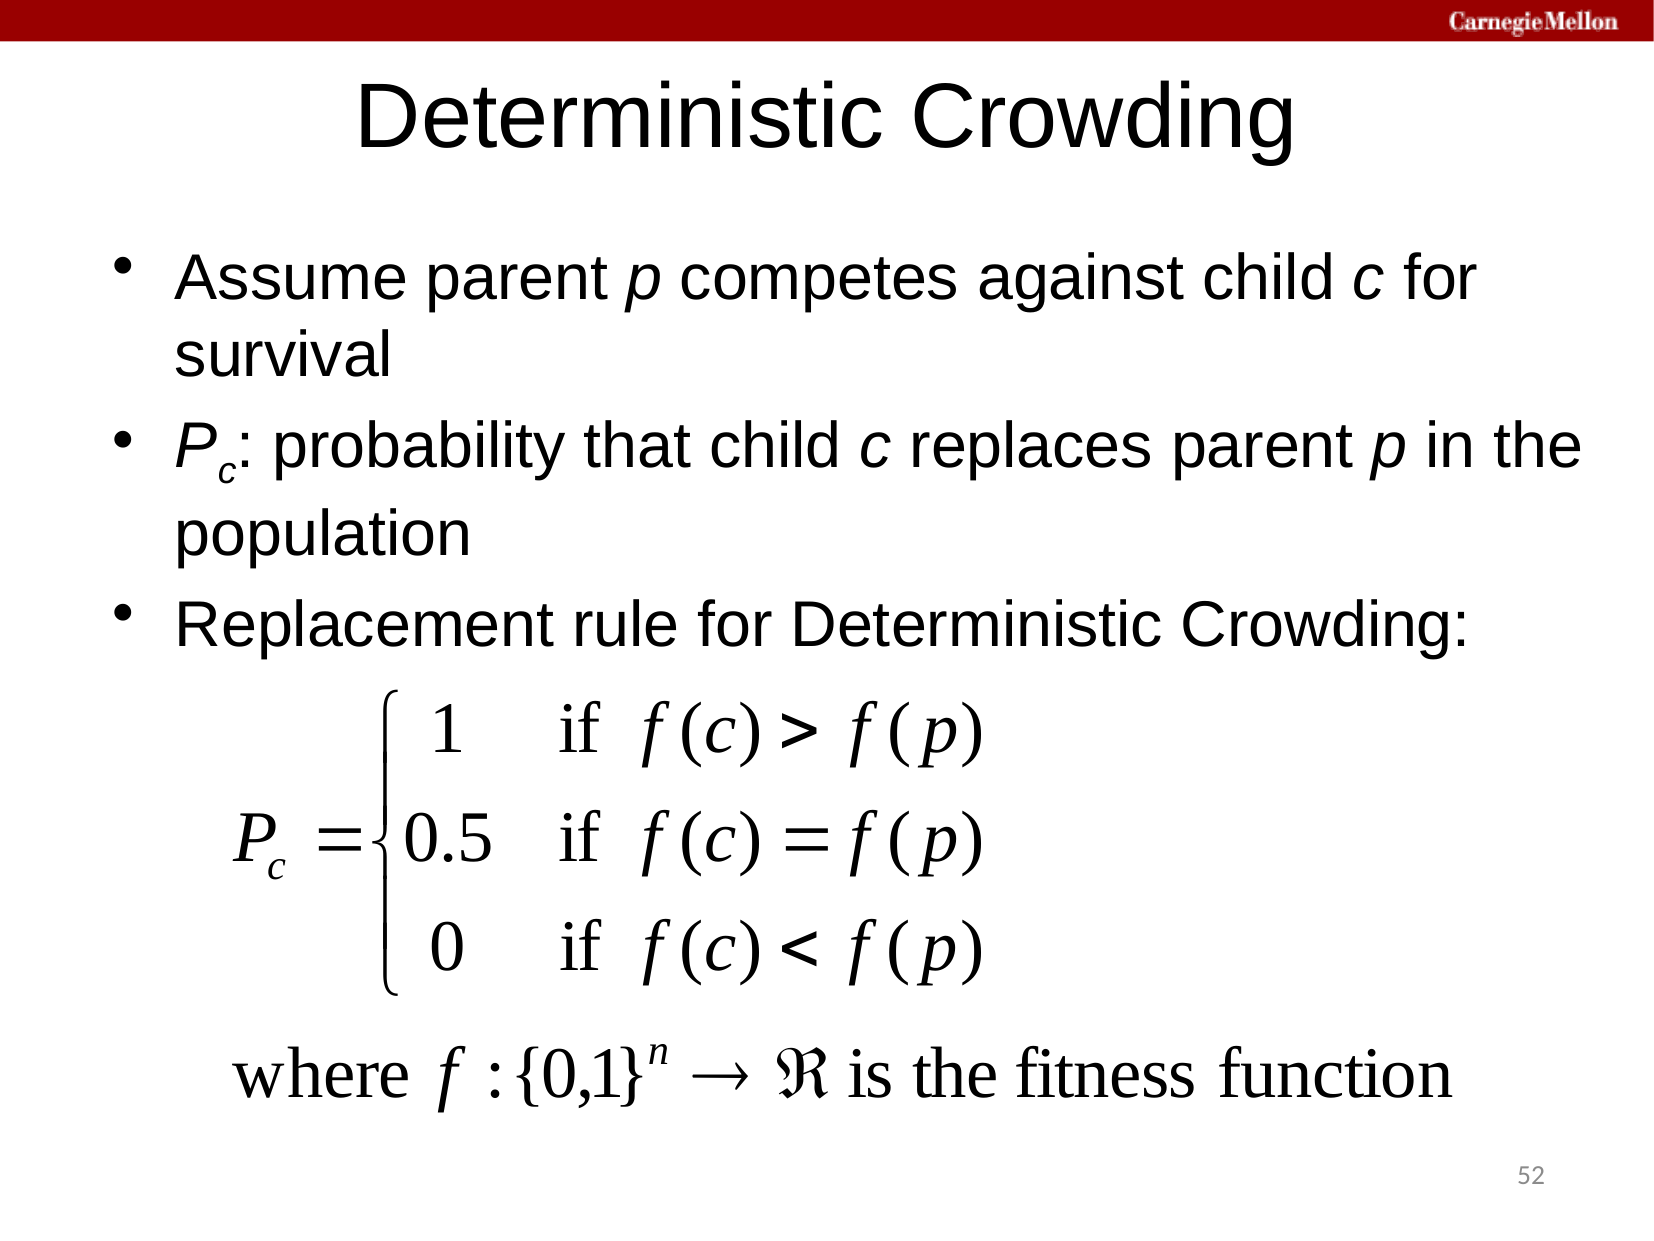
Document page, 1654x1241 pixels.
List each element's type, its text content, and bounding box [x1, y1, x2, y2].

text_box 52 [1447, 1156, 1545, 1241]
picture [1448, 5, 1626, 37]
list Assume parent p competes against child c for survival Pc: probability that child c replaces parent p in the population Replacement rule for Deterministic Crowding: [96, 226, 1650, 1183]
title Deterministic Crowding [124, 7, 1530, 214]
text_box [220, 677, 1475, 1126]
